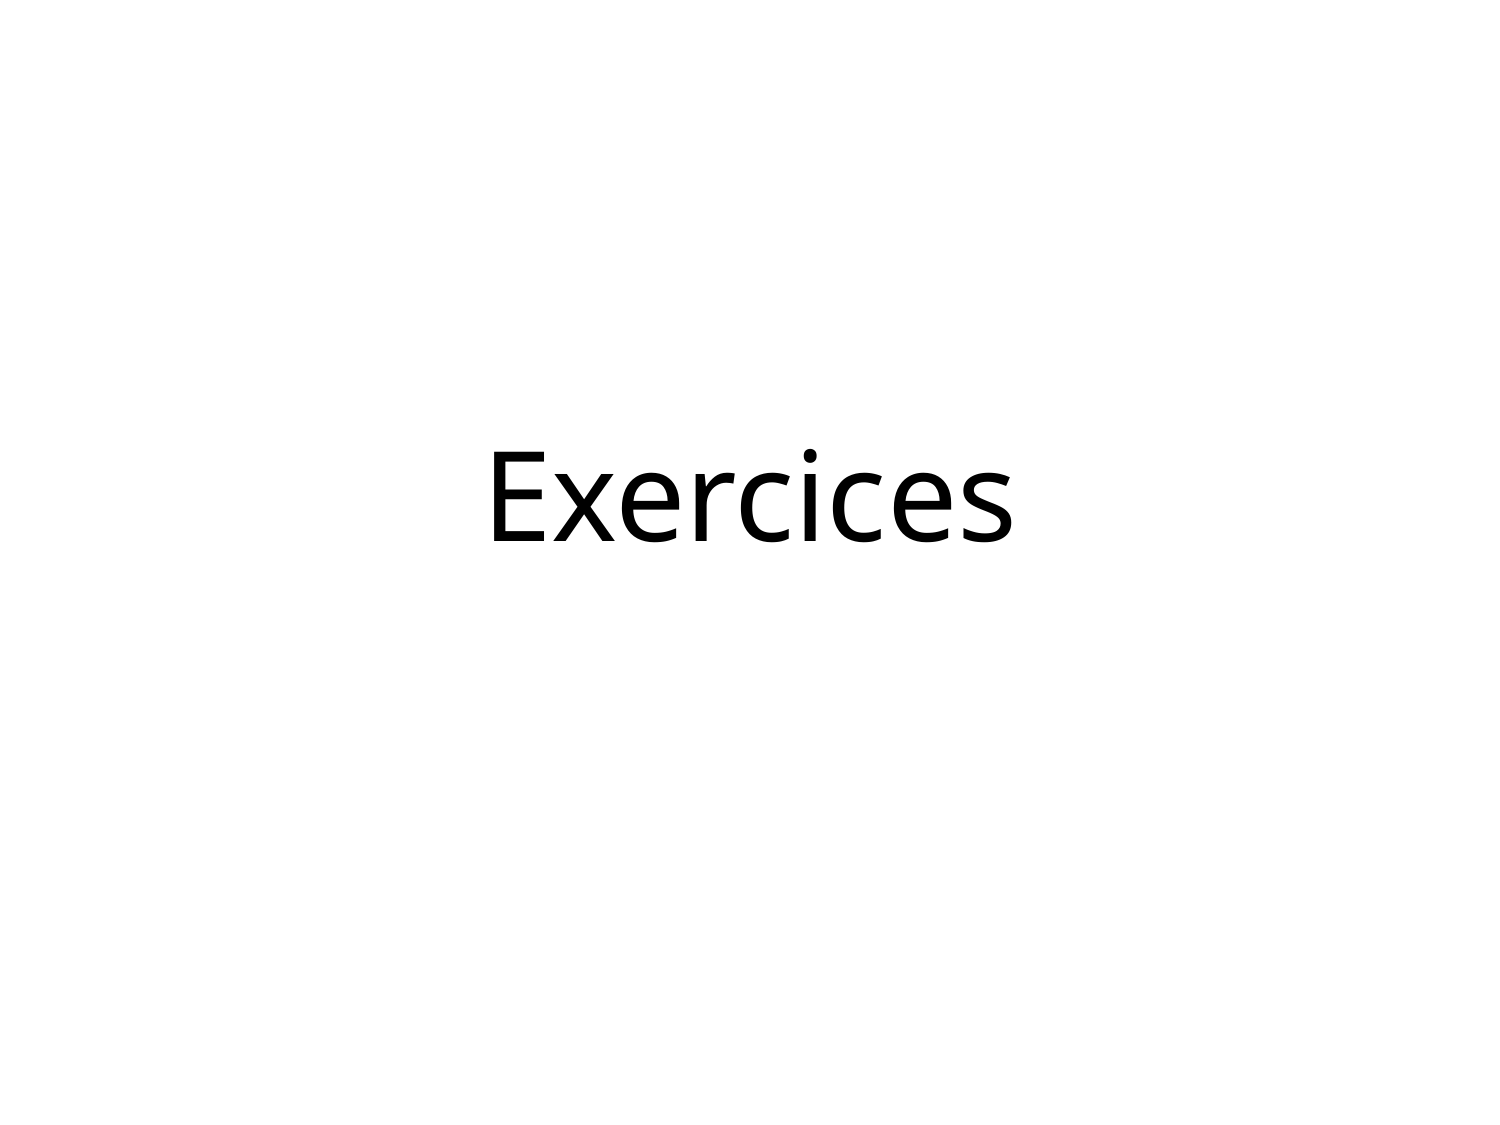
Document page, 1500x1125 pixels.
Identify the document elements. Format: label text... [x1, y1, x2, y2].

title Exercices [112, 184, 1388, 576]
